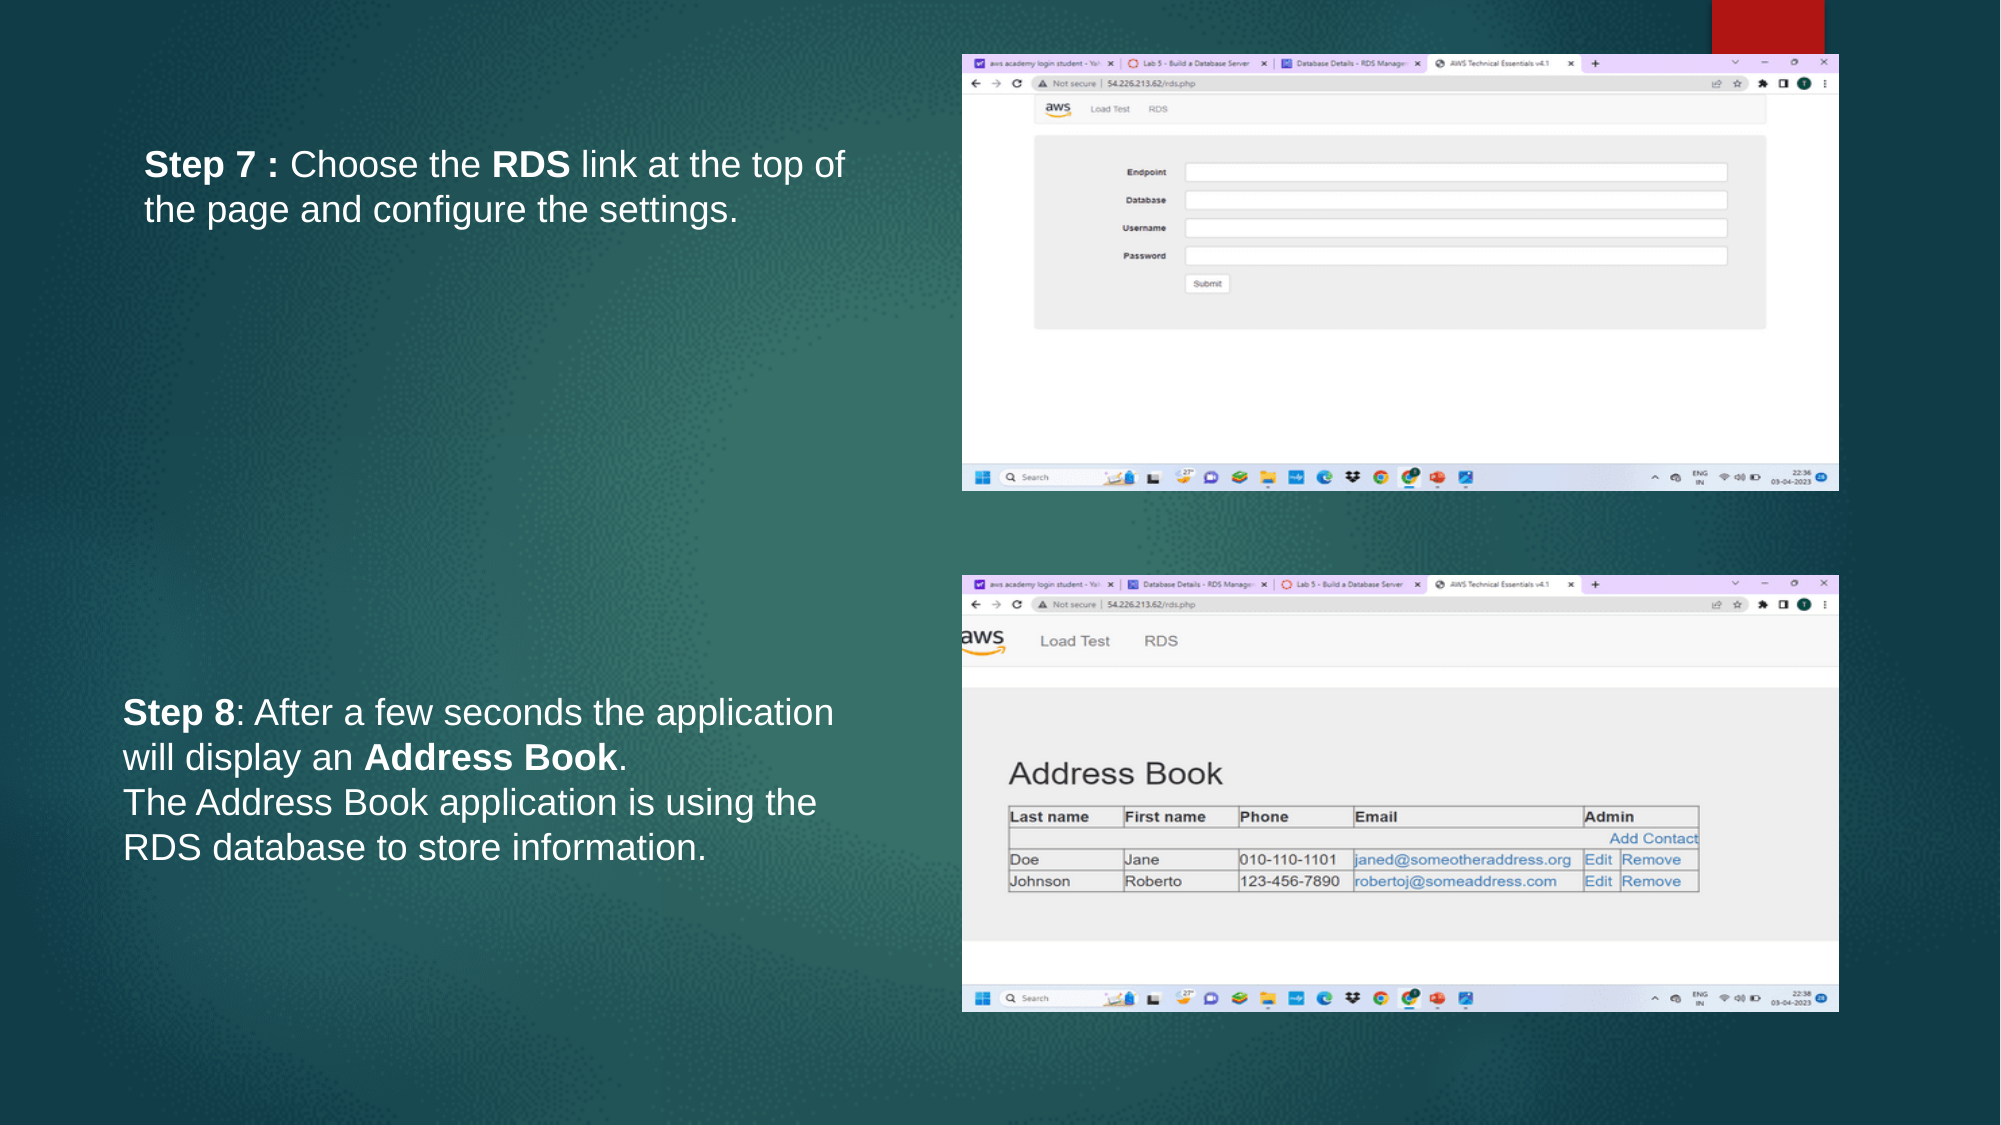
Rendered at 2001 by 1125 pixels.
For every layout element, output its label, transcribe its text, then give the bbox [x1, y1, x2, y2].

text_box Step 8: After a few seconds the application will display an Address Book. The Address Book application is using the RDS database to store information. [107, 680, 861, 876]
text_box Step 7 : Choose the RDS link at the top of the page and configure the settings. [129, 132, 882, 238]
picture [0, 0, 2001, 1125]
